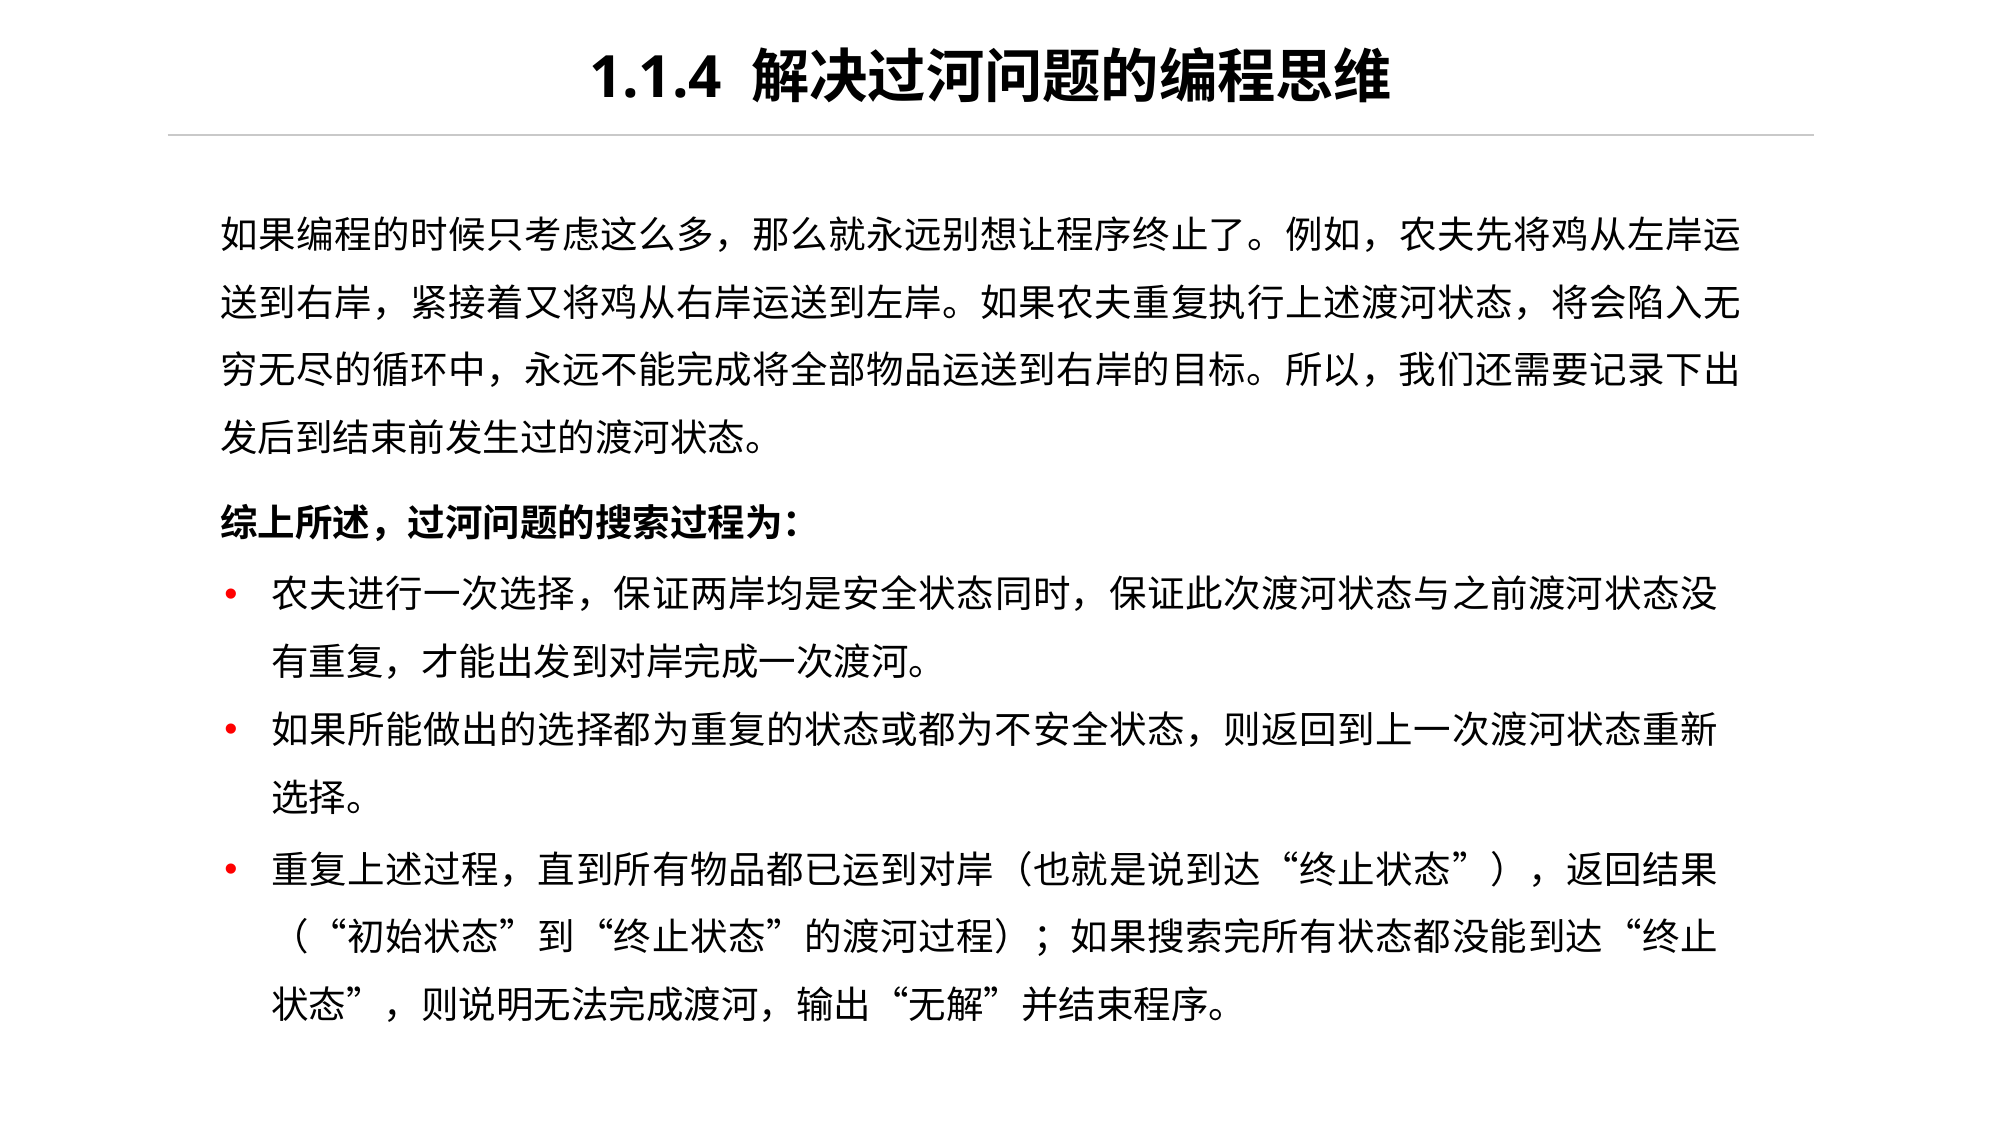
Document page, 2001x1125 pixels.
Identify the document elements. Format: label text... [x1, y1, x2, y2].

text_box 如果所能做出的选择都为重复的状态或都为不安全状态，则返回到上一次渡河状态重新选择。 [134, 676, 1733, 815]
text_box 农夫进行一次选择，保证两岸均是安全状态同时，保证此次渡河状态与之前渡河状态没有重复，才能出发到对岸完成一次渡河。 [134, 540, 1733, 676]
text_box 如果编程的时候只考虑这么多，那么就永远别想让程序终止了。例如，农夫先将鸡从左岸运送到右岸，紧接着又将鸡从右岸运送到左岸。如果农夫重复执行上述渡河状态，将会陷入无穷无尽的循环中，永远不能完成将全部物品运送到右岸的目标。所以，我们还需要记录下出发后到结束前发生过的渡河状态。 [205, 181, 1756, 467]
text_box 1.1.4 解决过河问题的编程思维 [434, 31, 1547, 116]
text_box 综上所述，过河问题的搜索过程为： [205, 469, 1692, 540]
text_box 重复上述过程，直到所有物品都已运到对岸（也就是说到达“终止状态”），返回结果（“初始状态”到“终止状态”的渡河过程）；如果搜索完所有状态都没能到达“终止状态”，则说明无法完成渡河，输出“无解”并结束程序。 [134, 815, 1733, 1034]
